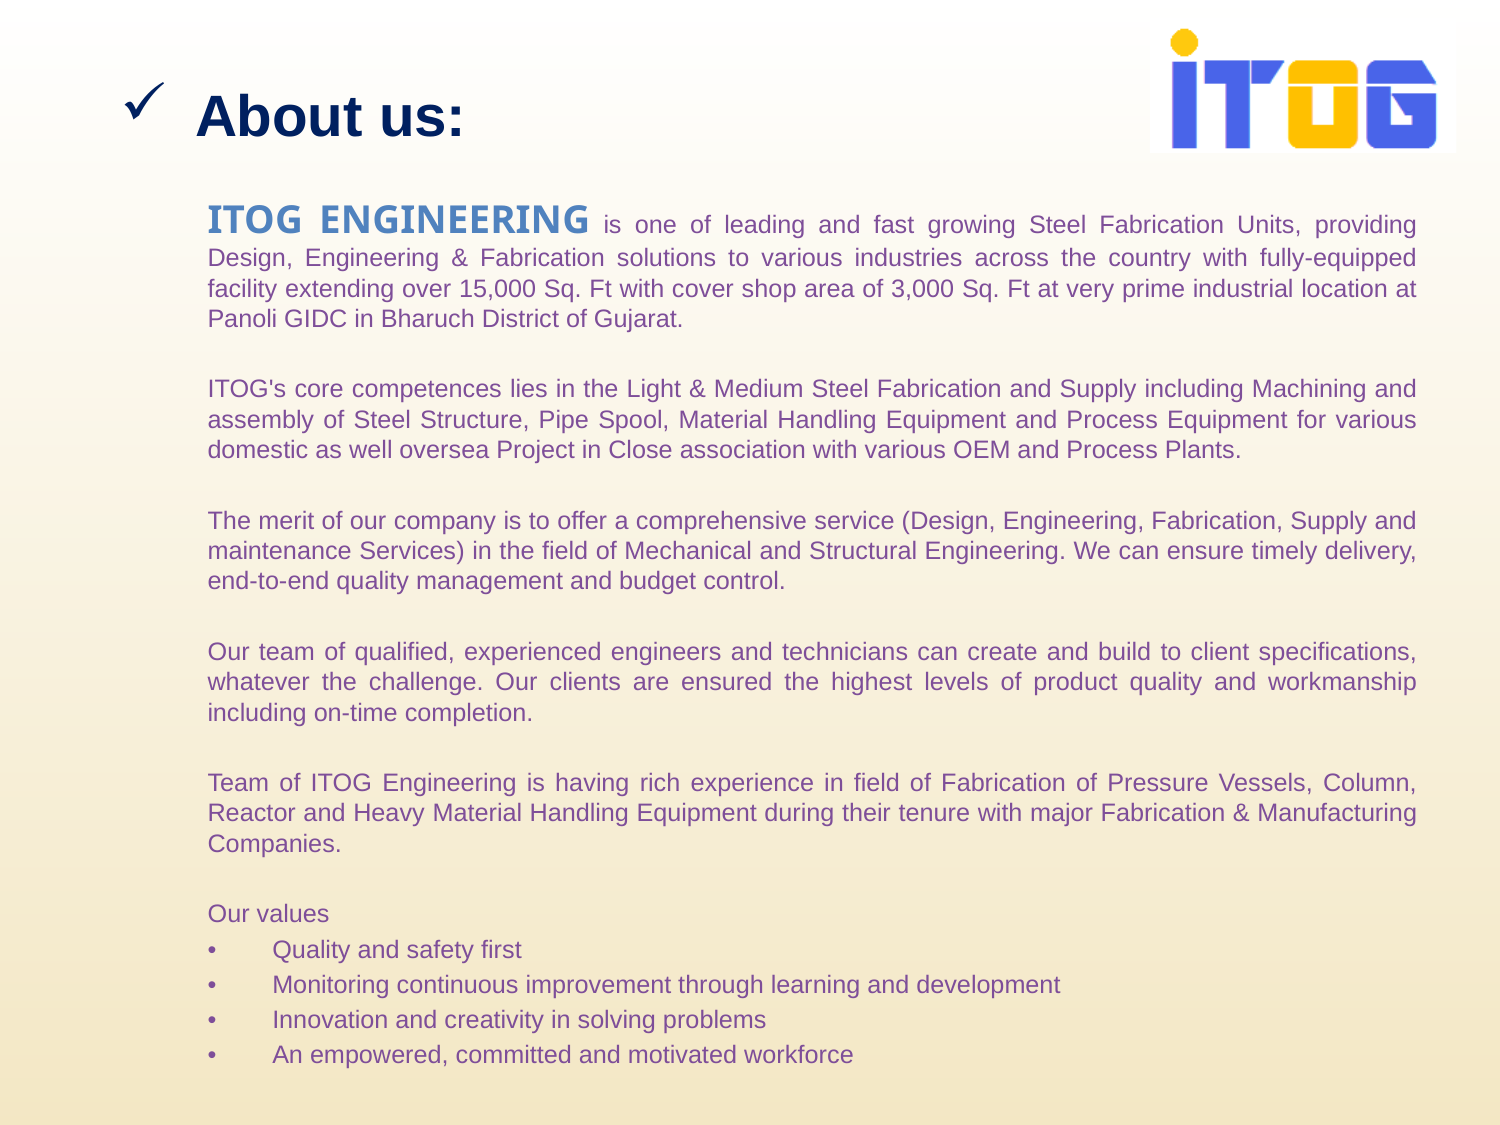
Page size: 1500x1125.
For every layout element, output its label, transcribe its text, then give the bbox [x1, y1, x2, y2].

list ITOG ENGINEERING is one of leading and fast growing Steel Fabrication Units, providing Design, Engineering & Fabrication solutions to various industries across the country with fully-equipped facility extending over 15,000 Sq. Ft with cover shop area of 3,000 Sq. Ft at very prime industrial location at Panoli GIDC in Bharuch District of Gujarat. ITOG's core competences lies in the Light & Medium Steel Fabrication and Supply including Machining and assembly of Steel Structure, Pipe Spool, Material Handling Equipment and Process Equipment for various domestic as well oversea Project in Close association with various OEM and Process Plants. The merit of our company is to offer a comprehensive service (Design, Engineering, Fabrication, Supply and maintenance Services) in the field of Mechanical and Structural Engineering. We can ensure timely delivery, end-to-end quality management and budget control. Our team of qualified, experienced engineers and technicians can create and build to client specifications, whatever the challenge. Our clients are ensured the highest levels of product quality and workmanship including on-time completion. Team of ITOG Engineering is having rich experience in field of Fabrication of Pressure Vessels, Column, Reactor and Heavy Material Handling Equipment during their tenure with major Fabrication & Manufacturing Companies. Our values • Quality and safety first • Monitoring continuous improvement through learning and development • Innovation and creativity in solving problems • An empowered, committed and motivated workforce [200, 187, 1425, 1084]
picture [1149, 17, 1457, 153]
title About us: [112, 62, 1149, 149]
